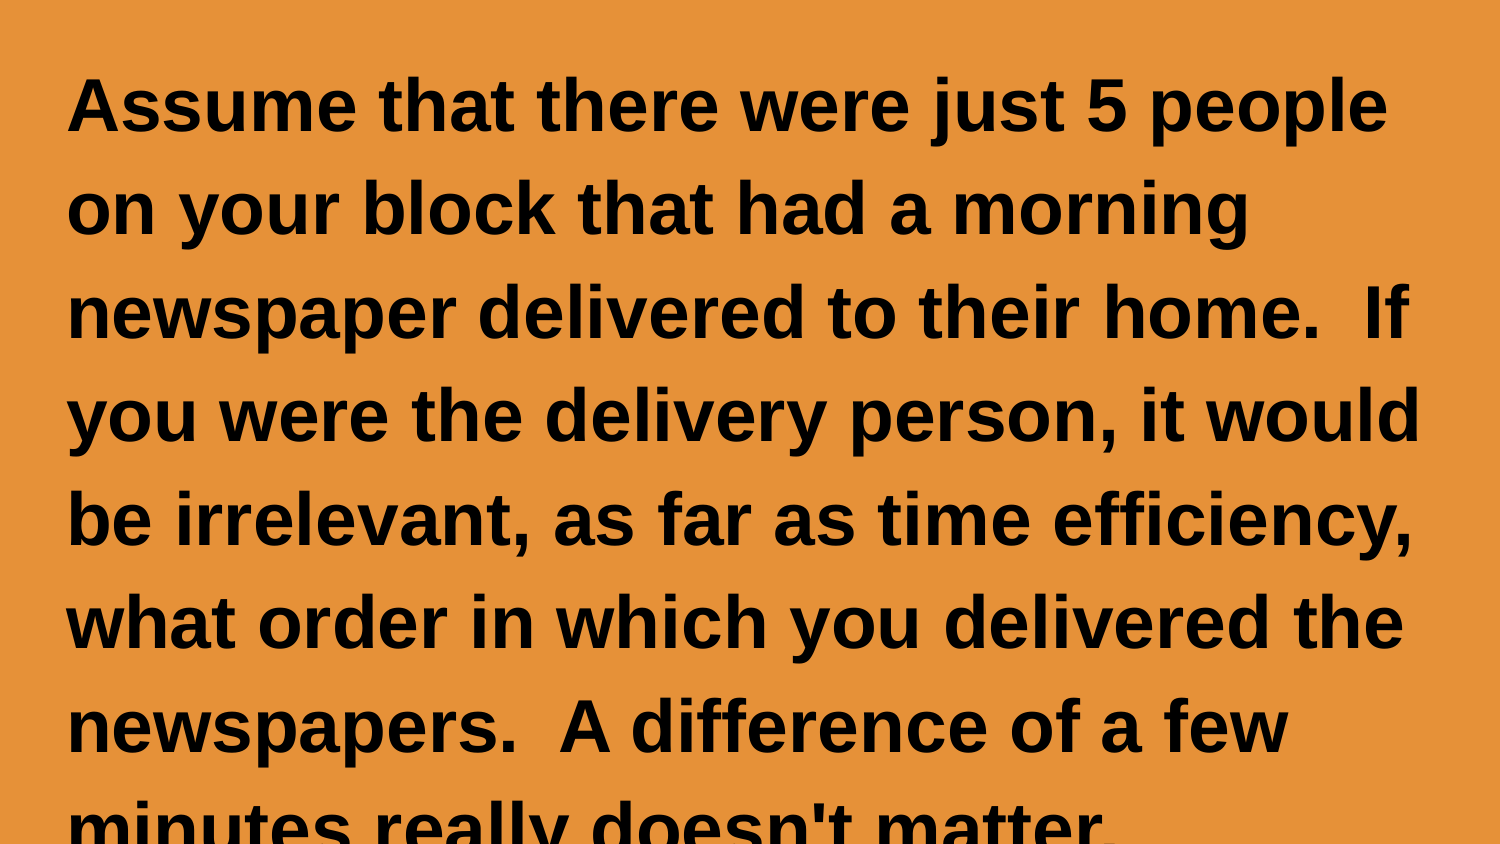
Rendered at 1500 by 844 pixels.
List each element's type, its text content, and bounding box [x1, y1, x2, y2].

list Assume that there were just 5 people on your block that had a morning newspaper delivered to their home. If you were the delivery person, it would be irrelevant, as far as time efficiency, what order in which you delivered the newspapers. A difference of a few minutes really doesn't matter. [51, 27, 1449, 844]
